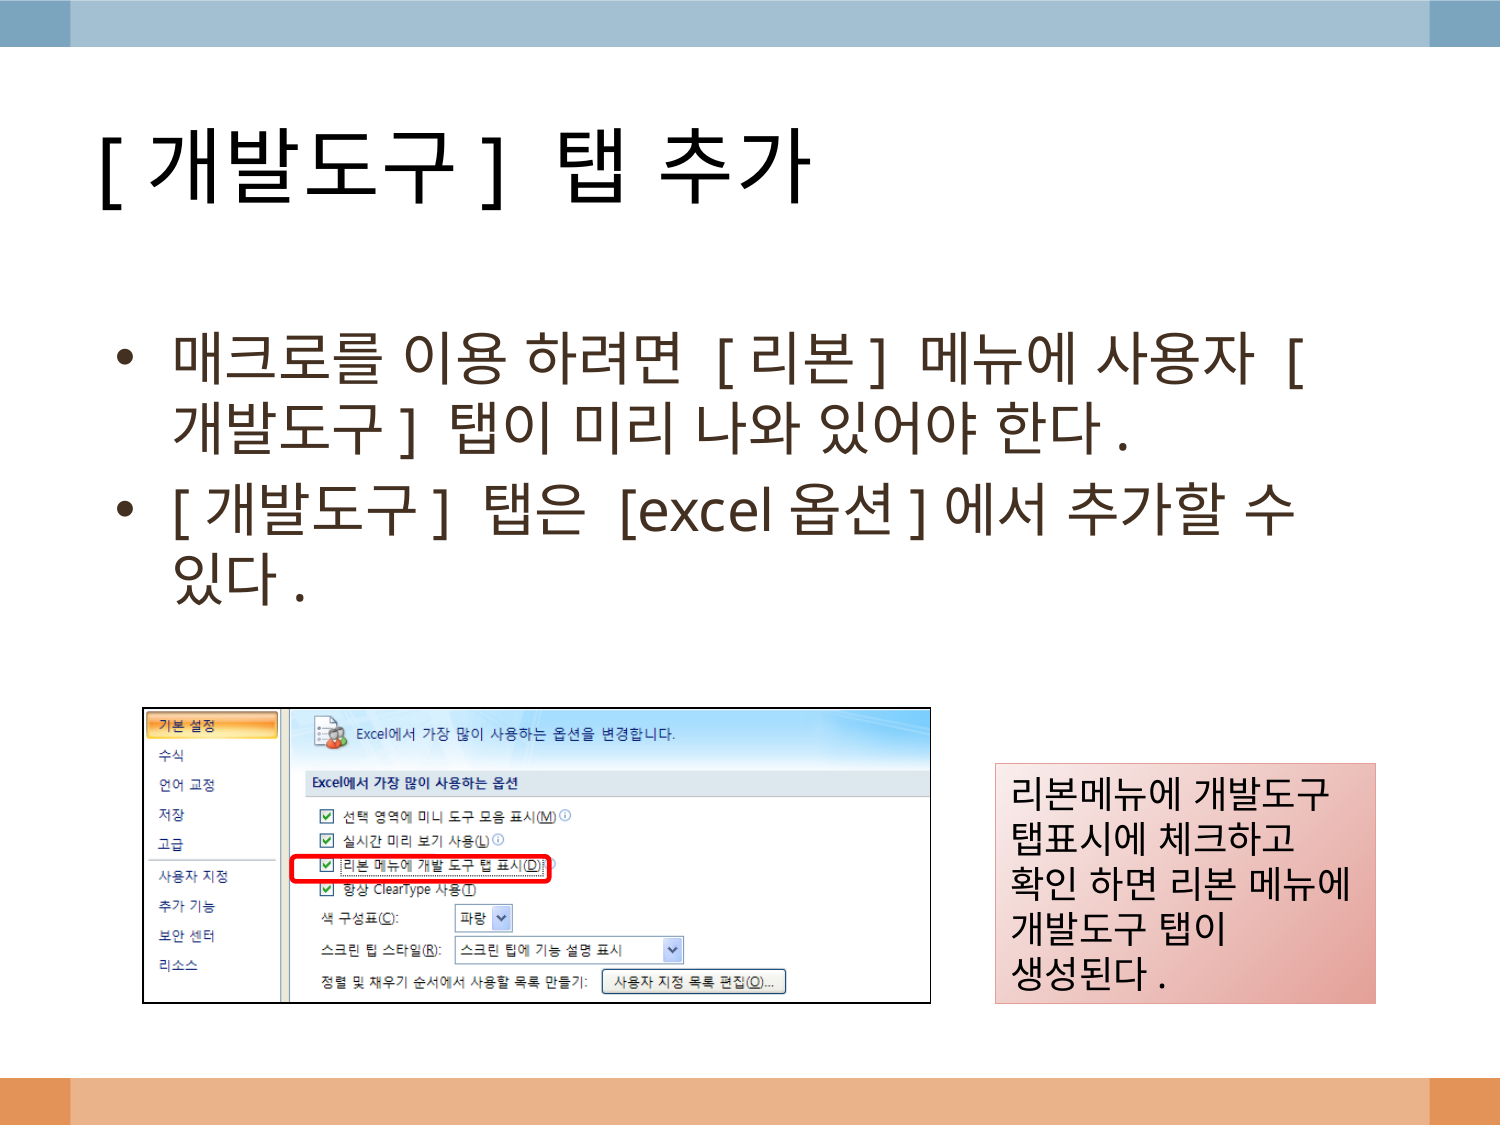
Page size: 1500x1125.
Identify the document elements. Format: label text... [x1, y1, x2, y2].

text_box 매크로를 이용 하려면 [리본] 메뉴에 사용자 [개발도구] 탭이 미리 나와 있어야 한다. [개발도구] 탭은 [excel옵션]에서 추가할 수 있다. [100, 314, 1400, 681]
picture [143, 708, 930, 1003]
text_box 리본메뉴에 개발도구 탭표시에 체크하고 확인 하면 리본 메뉴에 개발도구 탭이 생성된다. [995, 763, 1376, 1004]
title [개발도구] 탭 추가 [82, 70, 1425, 258]
